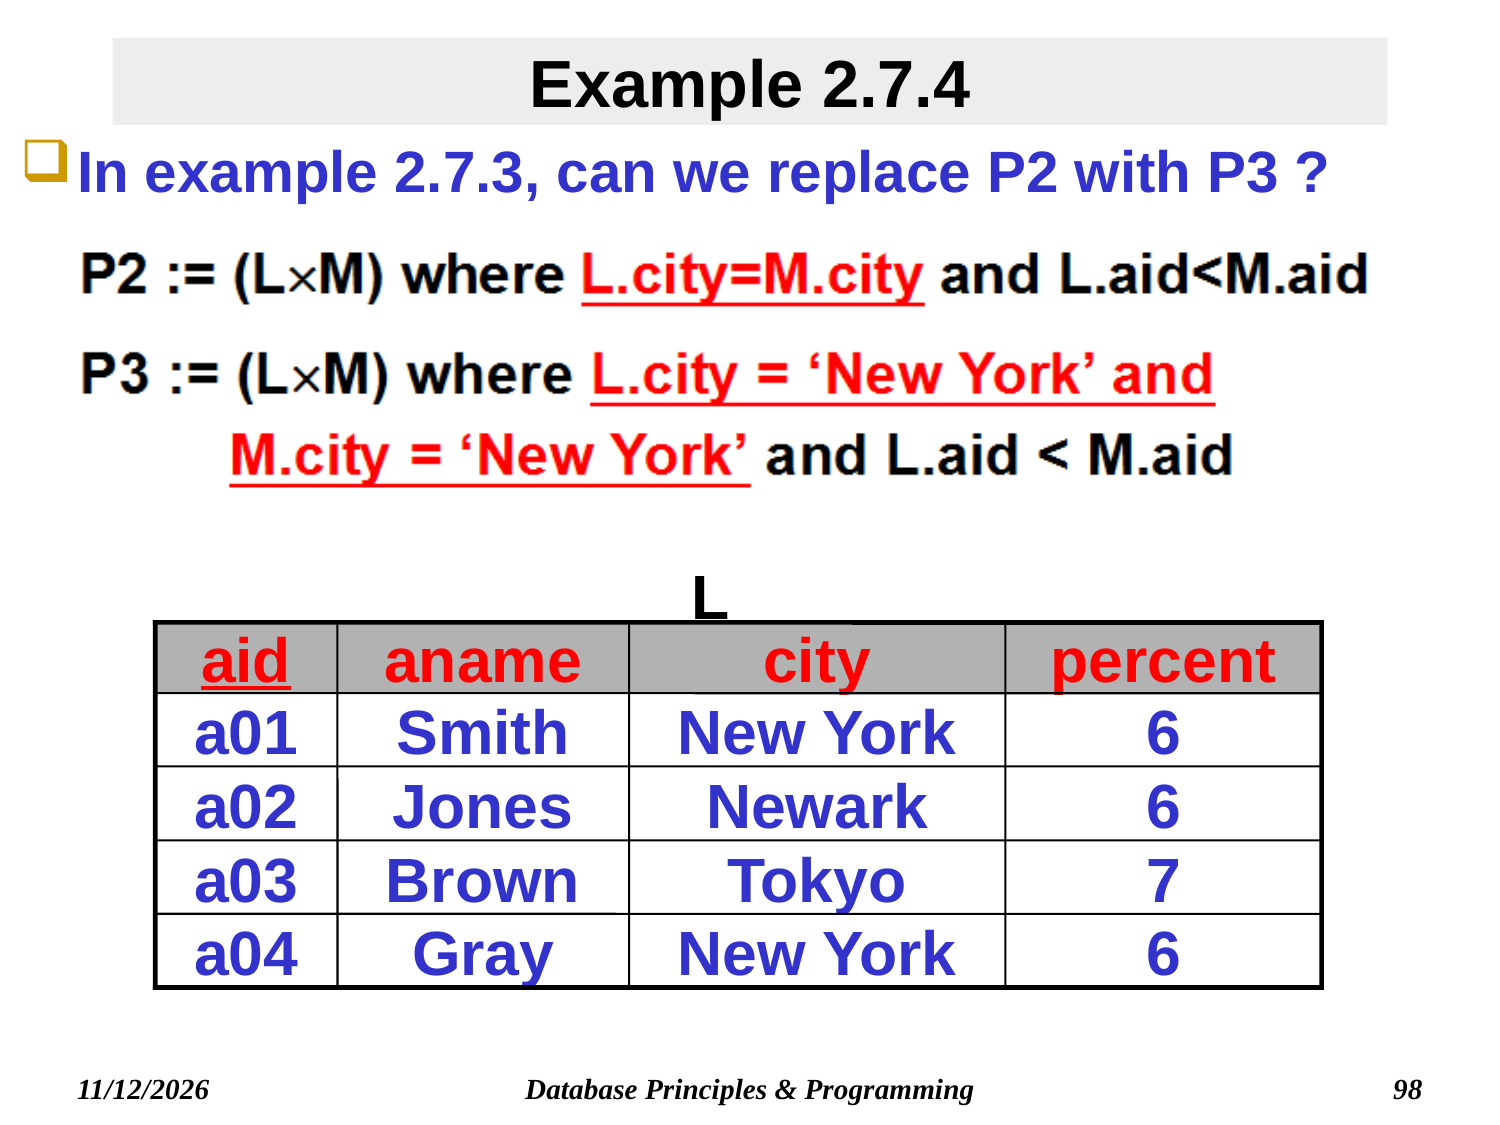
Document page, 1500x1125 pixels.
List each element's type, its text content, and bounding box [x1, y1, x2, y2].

picture [75, 340, 1239, 495]
text_box [1124, 1062, 1438, 1113]
title Example 2.7.4 [112, 37, 1388, 126]
list In example 2.7.3, can we replace P2 with P3 ? [5, 126, 1495, 212]
text_box Database Principles & Programming [425, 1062, 1075, 1113]
picture [75, 227, 1383, 317]
text_box [62, 1062, 375, 1113]
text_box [100, 549, 1377, 1001]
